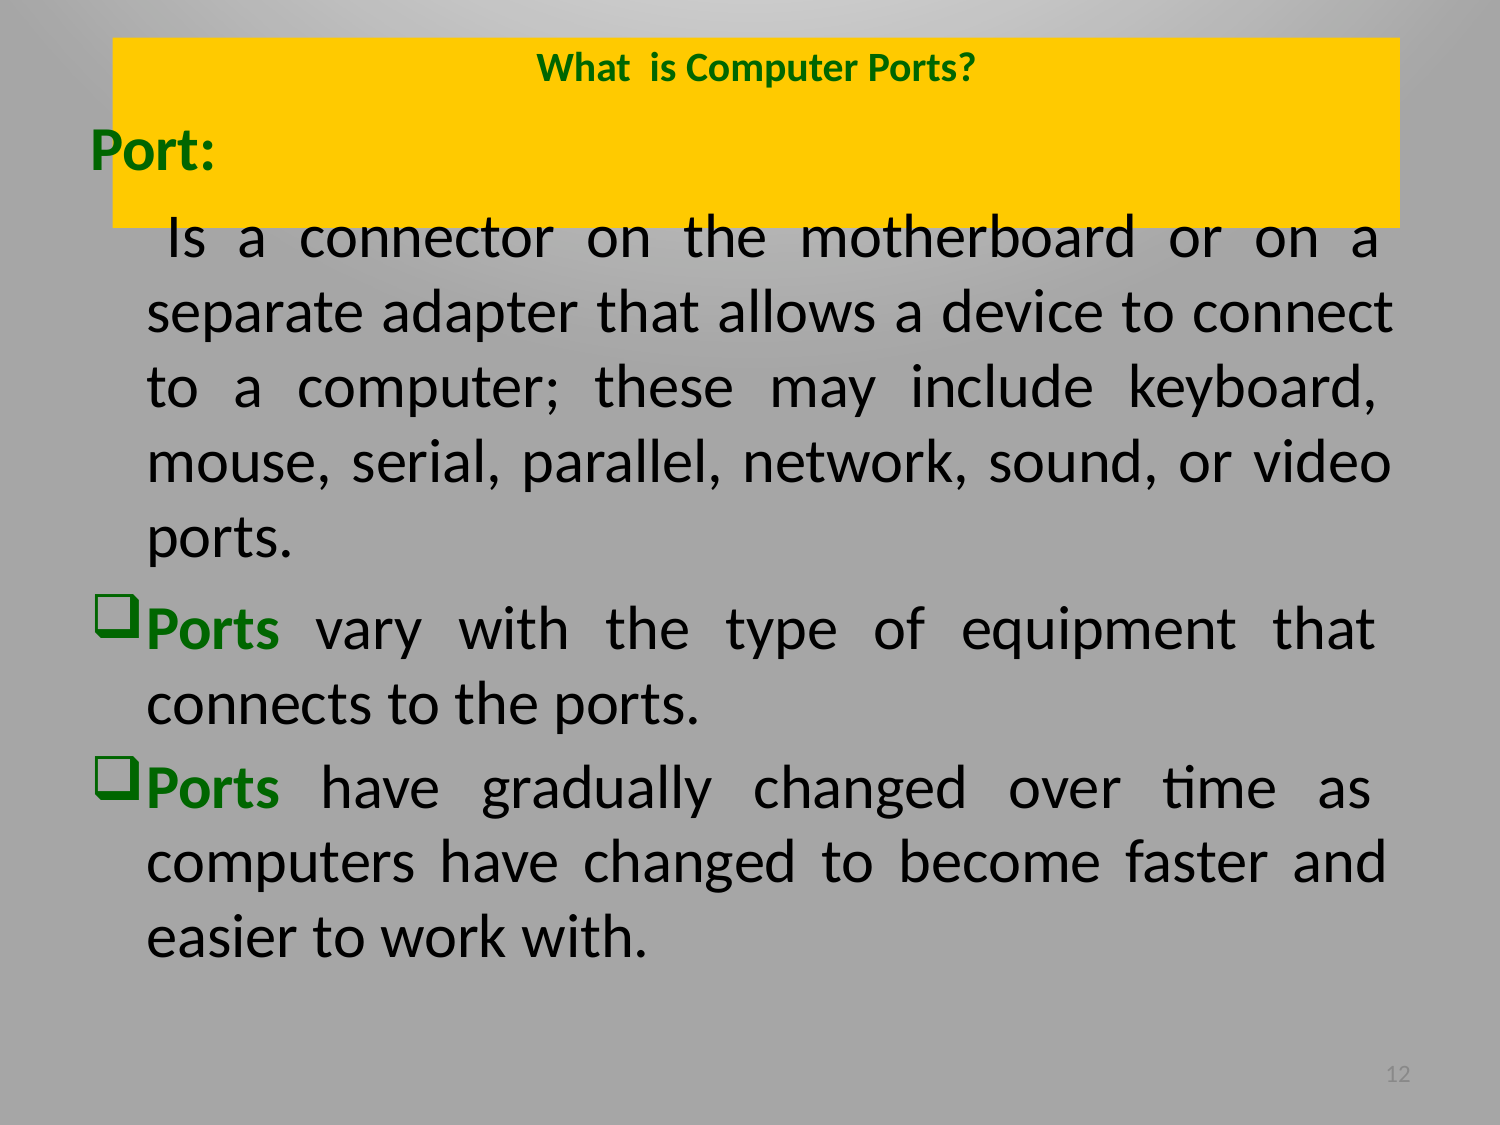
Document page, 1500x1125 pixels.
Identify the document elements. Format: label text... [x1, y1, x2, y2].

text_box Port: Is a connector on the motherboard or on a separate adapter that allows a device to connect to a computer; these may include keyboard, mouse, serial, parallel, network, sound, or video ports. Ports vary with the type of equipment that connects to the ports. Ports have gradually changed over time as computers have changed to become faster and easier to work with. [87, 92, 1413, 972]
picture [0, 0, 1500, 1125]
title What is Computer Ports? [112, 37, 1400, 92]
slide_number 12 [1379, 1056, 1418, 1125]
